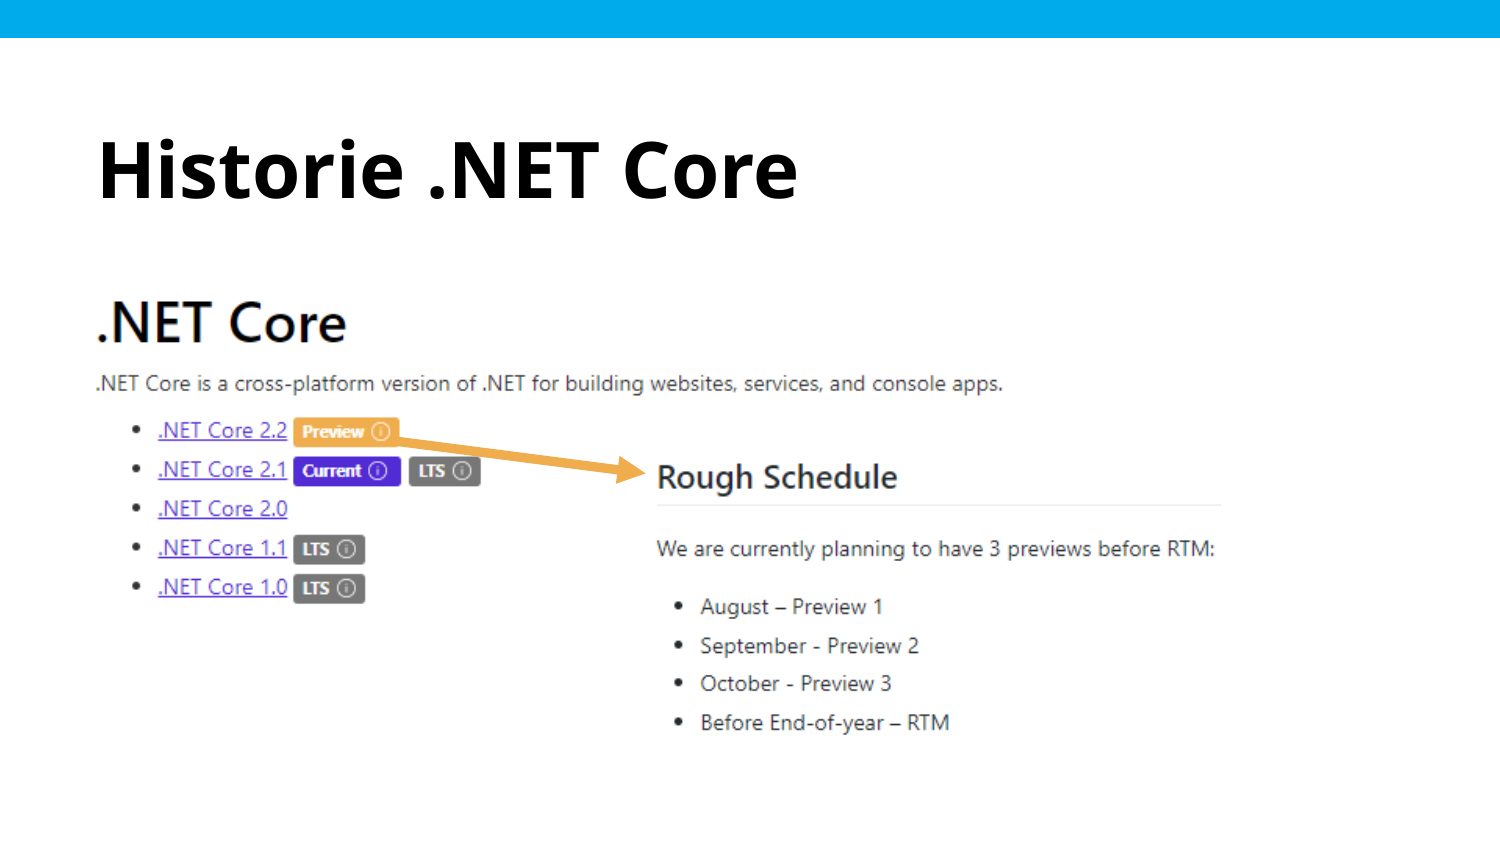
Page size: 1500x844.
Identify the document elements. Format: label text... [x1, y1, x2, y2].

text_box Historie .NET Core [81, 85, 1175, 222]
text_box [0, 0, 1500, 39]
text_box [391, 440, 646, 474]
picture [81, 283, 1221, 746]
